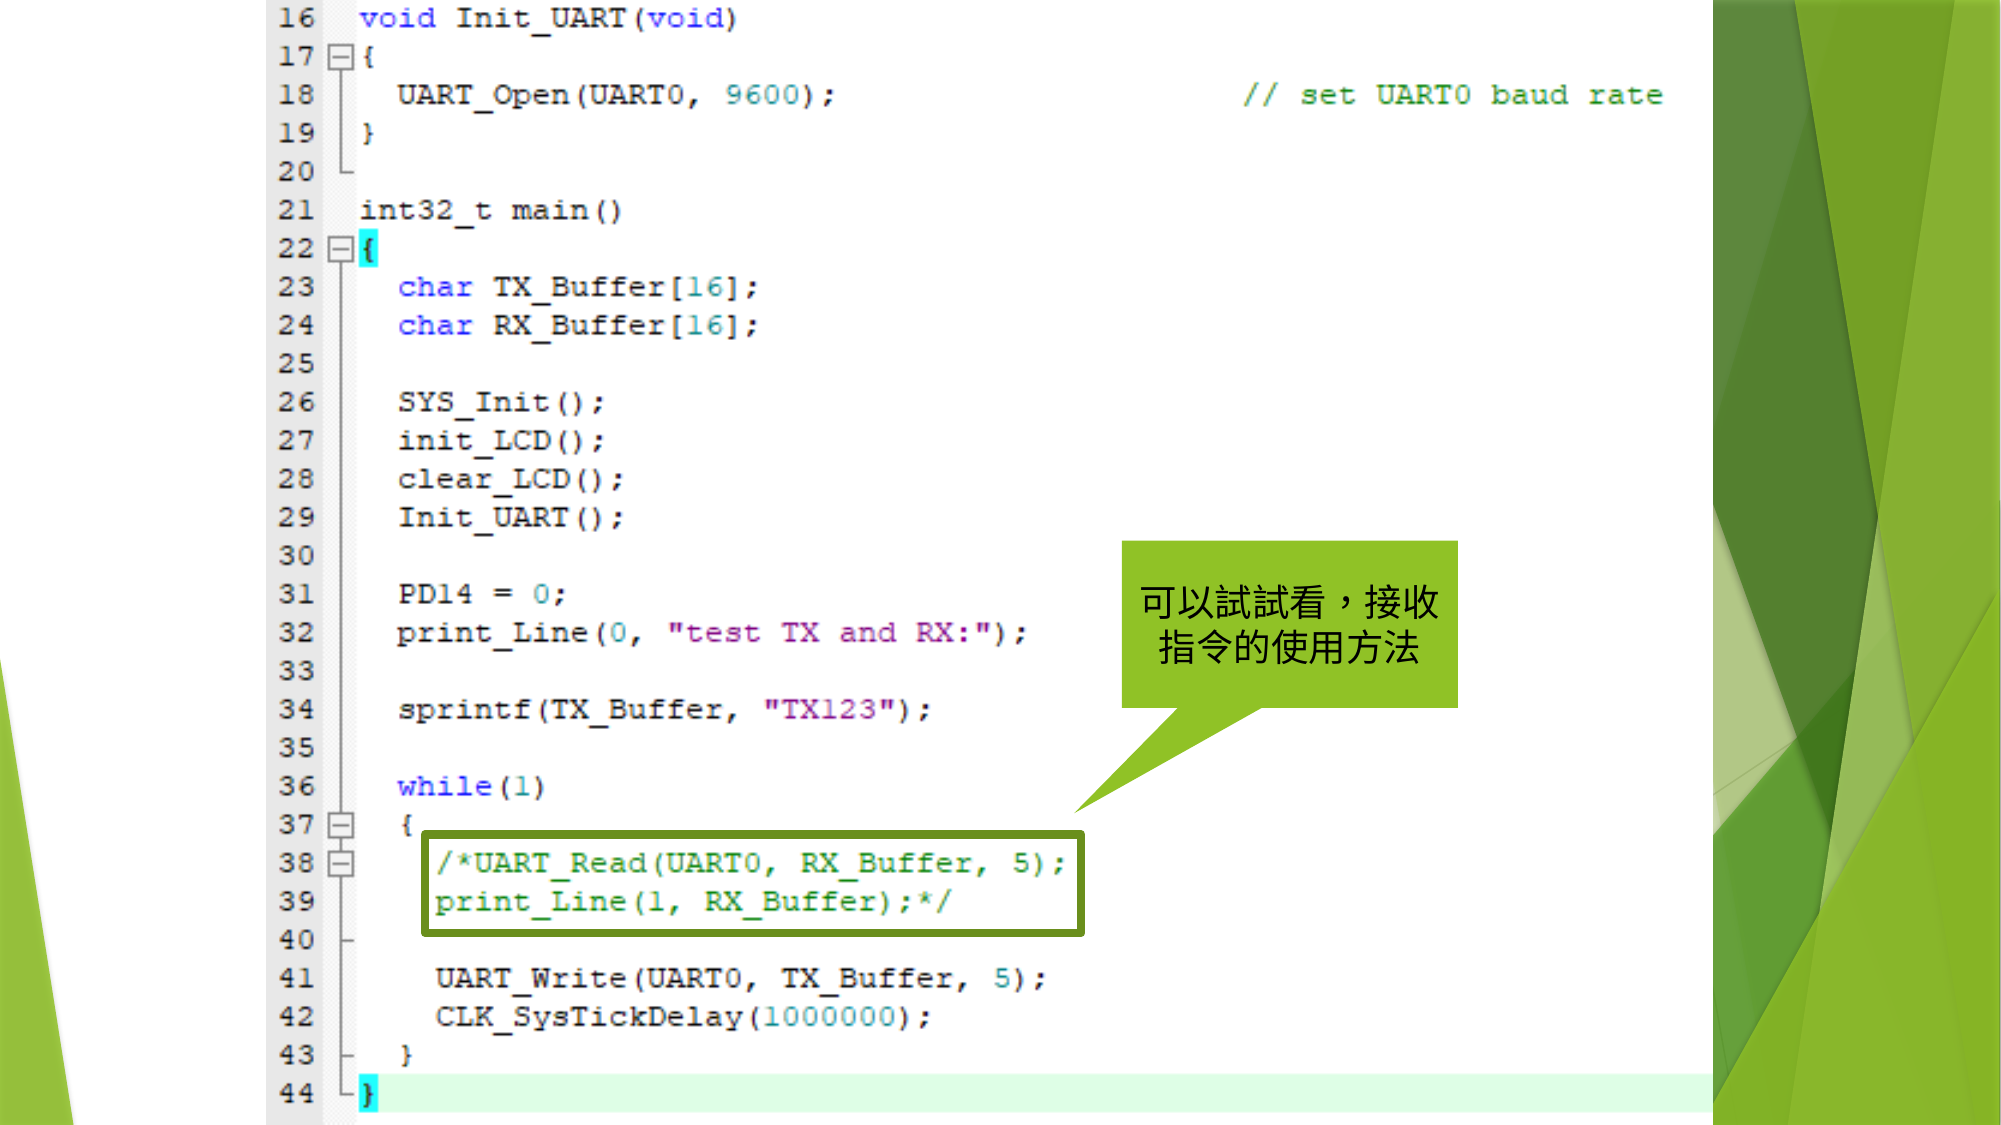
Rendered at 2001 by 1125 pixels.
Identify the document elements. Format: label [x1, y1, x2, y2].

picture [265, 0, 1714, 1125]
